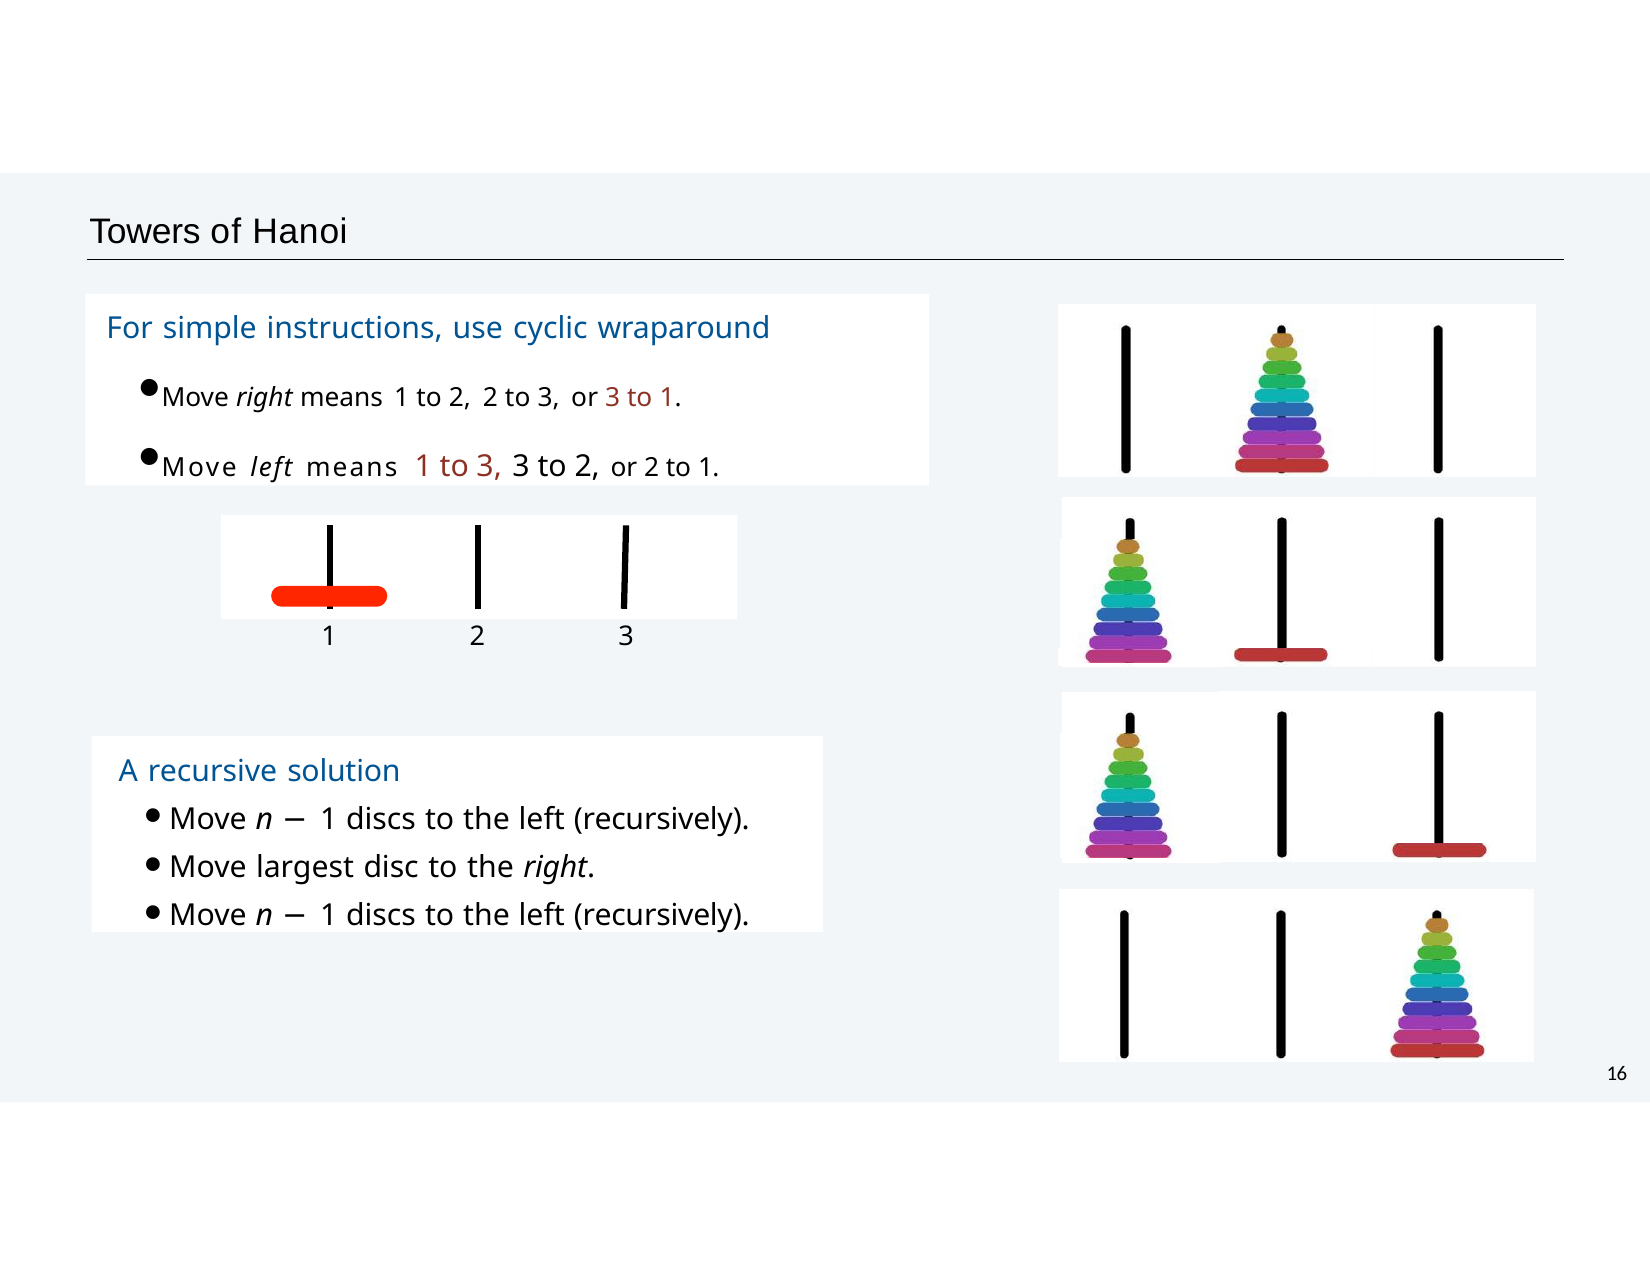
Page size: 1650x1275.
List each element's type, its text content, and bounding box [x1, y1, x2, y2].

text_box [1058, 497, 1536, 667]
text_box A recursive solution Move n − 1 discs to the left (recursively). Move largest disc to the right. Move n − 1 discs to the left (recursively). [91, 736, 823, 932]
slide_number 13 [1600, 1058, 1636, 1275]
text_box 1 [319, 628, 340, 651]
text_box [1058, 304, 1536, 477]
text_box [1060, 691, 1536, 863]
text_box For simple instructions, use cyclic wraparound Move right means 1 to 2, 2 to 3, or 3 to 1. Move left means 1 to 3, 3 to 2, or 2 to 1. [85, 293, 930, 486]
text_box 3 [616, 628, 637, 651]
text_box 2 [467, 628, 489, 651]
picture [1059, 889, 1535, 1062]
text_box Towers of Hanoi [87, 205, 357, 251]
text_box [220, 514, 738, 620]
